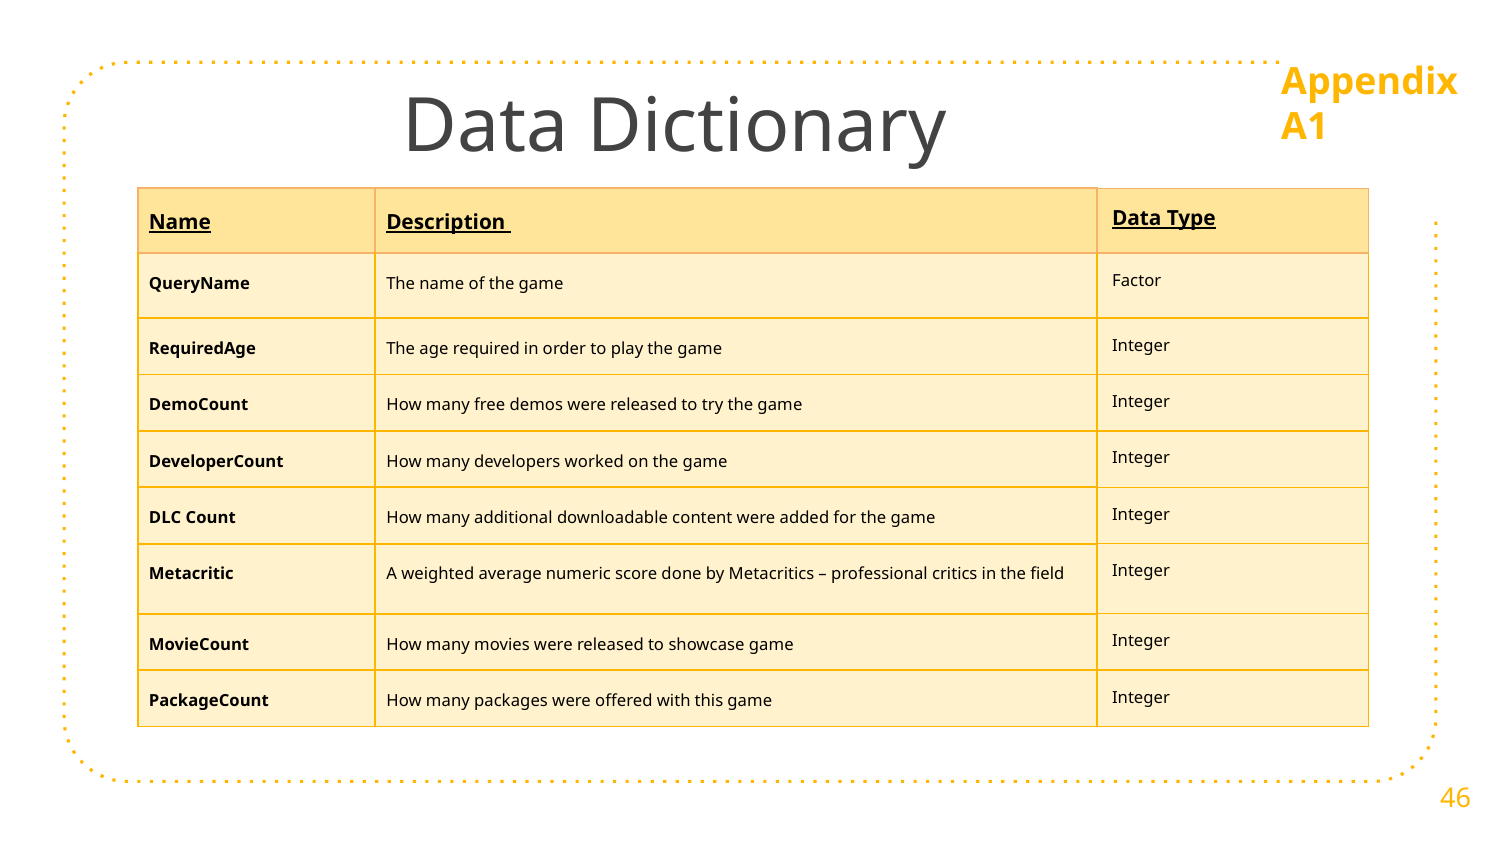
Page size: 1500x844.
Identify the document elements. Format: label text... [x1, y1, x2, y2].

table_cell Integer [1098, 488, 1368, 543]
table_cell The name of the game [376, 254, 1096, 317]
table_cell PackageCount [139, 671, 374, 726]
table_cell DeveloperCount [139, 432, 374, 486]
table_header Description [376, 203, 1096, 252]
table_cell The age required in order to play the game [376, 319, 1096, 374]
table_cell How many free demos were released to try the game [376, 375, 1096, 430]
table_cell DLC Count [139, 488, 374, 543]
table_cell Integer [1098, 319, 1368, 374]
table_cell A weighted average numeric score done by Metacritics – professional critics in the field [376, 545, 1096, 613]
table_cell How many packages were offered with this game [376, 671, 1096, 726]
table_cell Integer [1098, 375, 1368, 430]
table_header Name [139, 203, 374, 252]
text_box Appendix A1 [1266, 41, 1500, 122]
table_cell DemoCount [139, 375, 374, 430]
table_cell MovieCount [139, 615, 374, 669]
table_cell RequiredAge [139, 319, 374, 374]
table_cell Metacritic [139, 545, 374, 613]
table_cell Integer [1098, 432, 1368, 487]
slide_number ‹#› [1411, 753, 1500, 844]
table_header Data Type [1098, 189, 1368, 252]
table_cell How many movies were released to showcase game [376, 615, 1096, 669]
table_cell How many developers worked on the game [376, 432, 1096, 486]
table_cell How many additional downloadable content were added for the game [376, 488, 1096, 543]
table_cell Integer [1098, 671, 1368, 726]
title Data Dictionary [111, 61, 1239, 203]
table_cell Integer [1098, 614, 1368, 669]
table_cell Integer [1098, 544, 1368, 613]
table_cell Factor [1098, 254, 1368, 317]
table_cell QueryName [139, 254, 374, 317]
